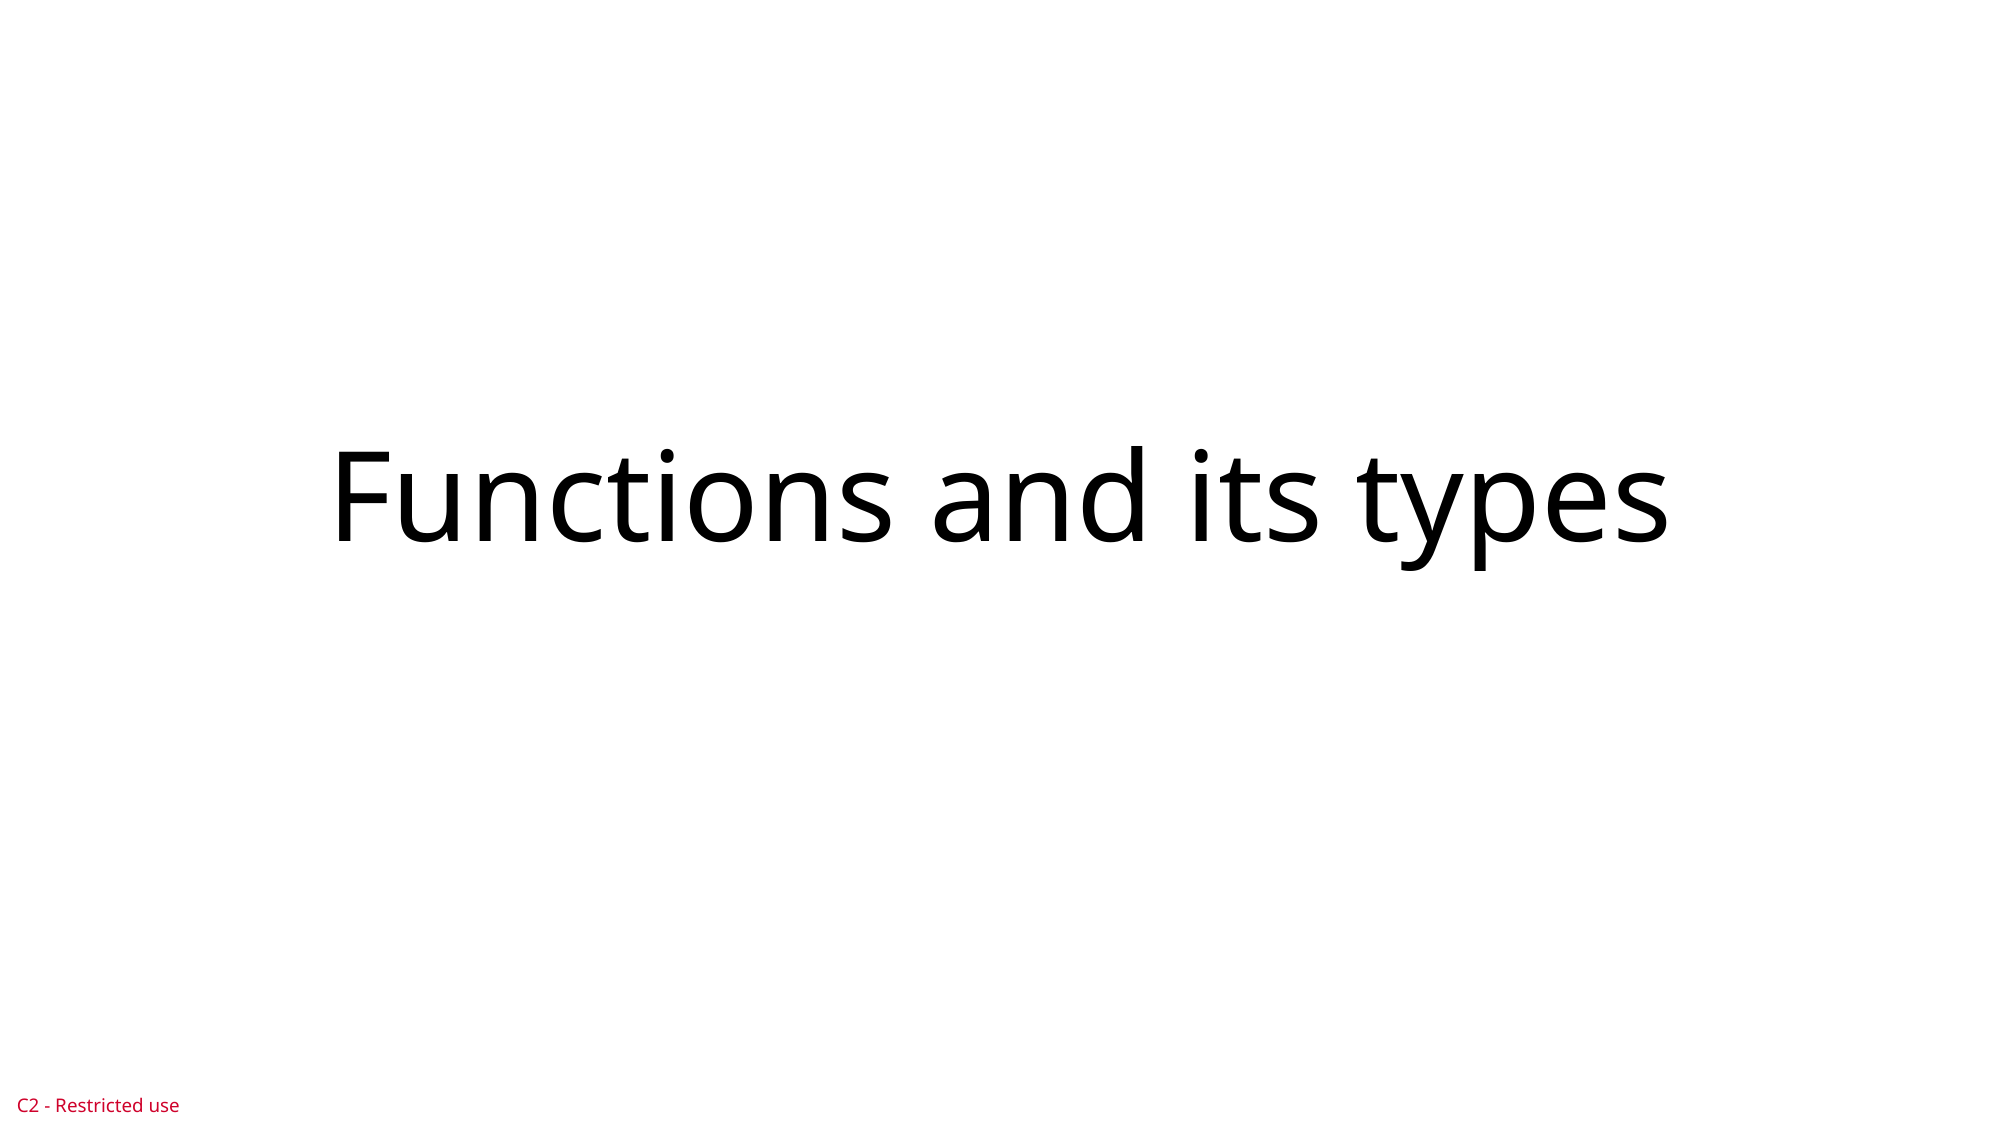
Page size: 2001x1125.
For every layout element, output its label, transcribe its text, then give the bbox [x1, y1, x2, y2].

title Functions and its types [249, 184, 1750, 576]
